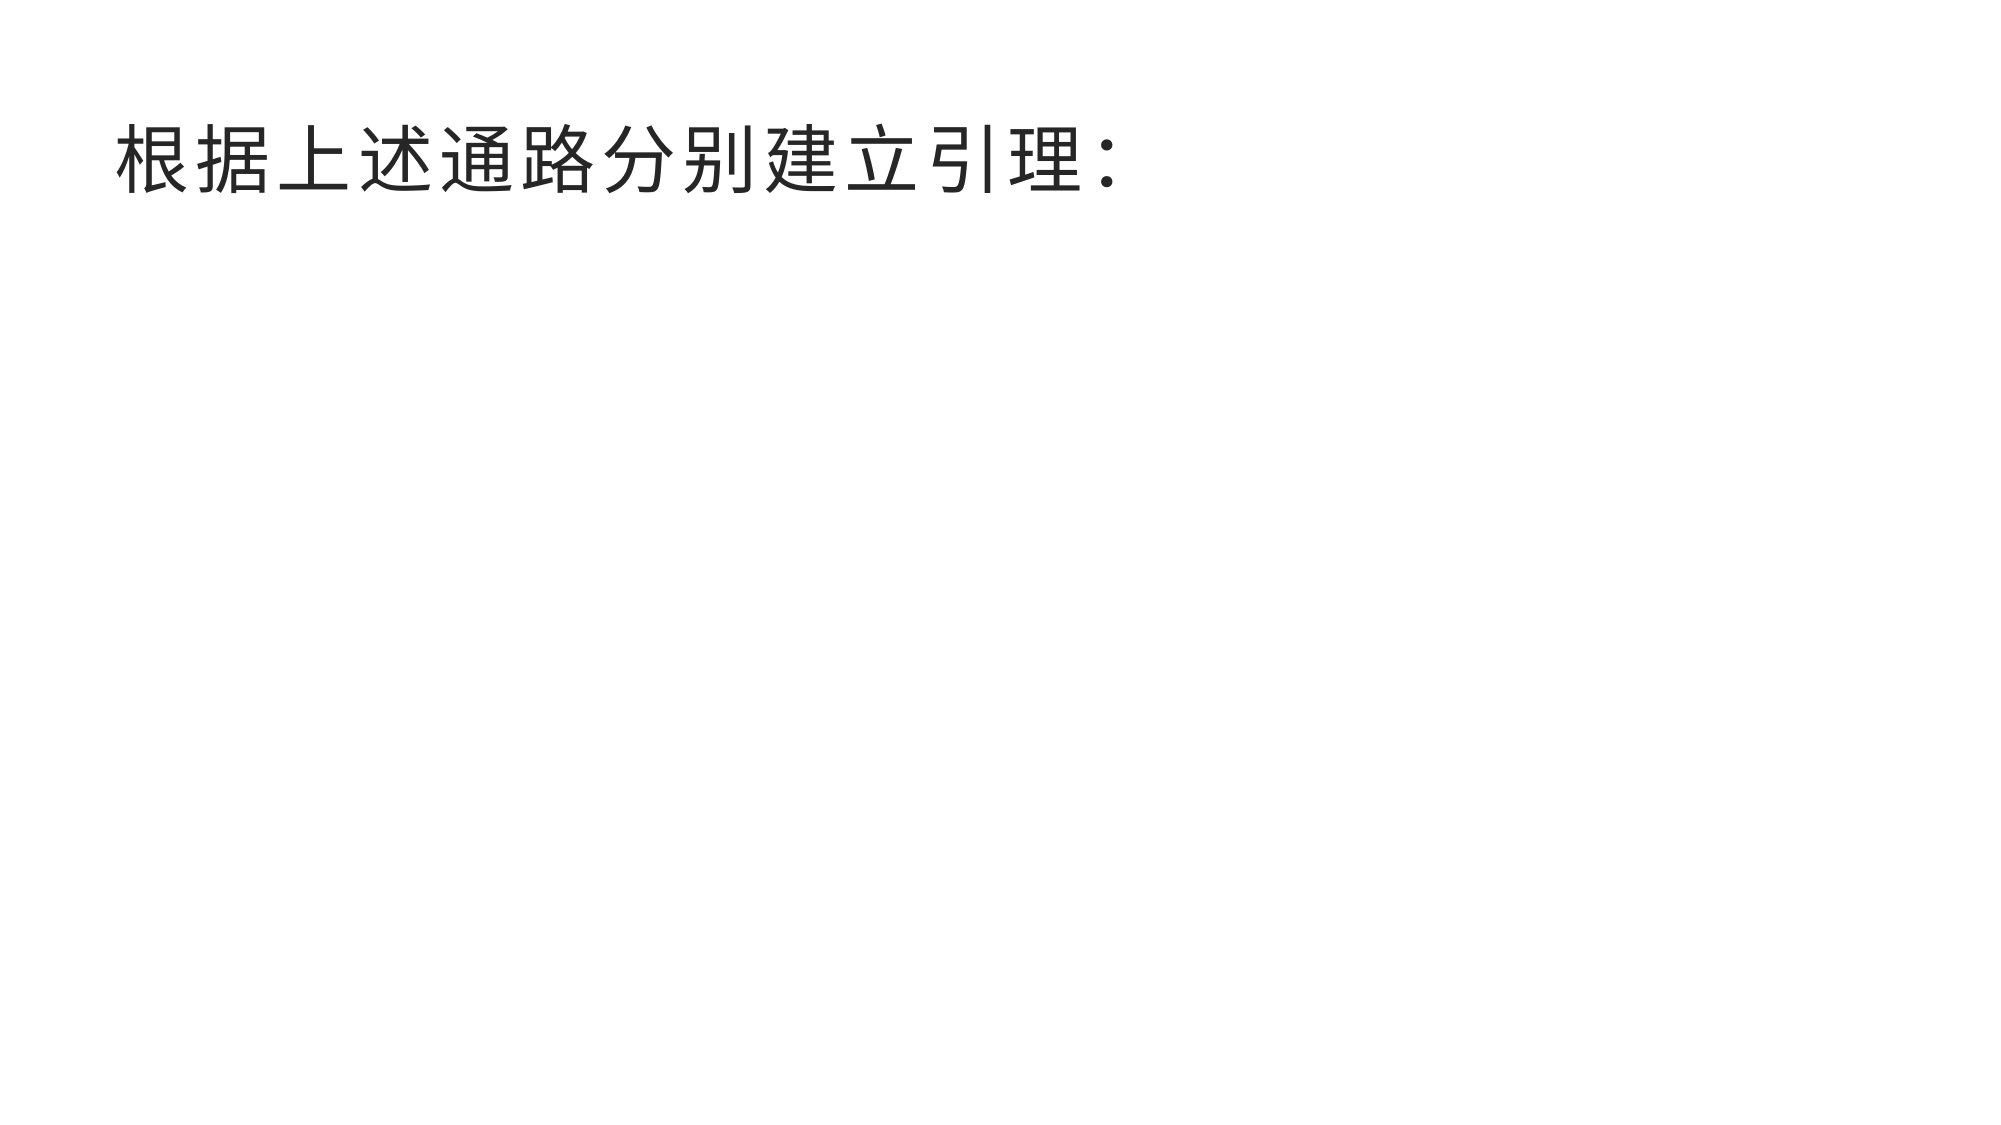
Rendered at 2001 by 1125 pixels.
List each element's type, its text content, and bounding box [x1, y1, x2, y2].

title 根据上述通路分别建立引理： [99, 99, 1900, 216]
